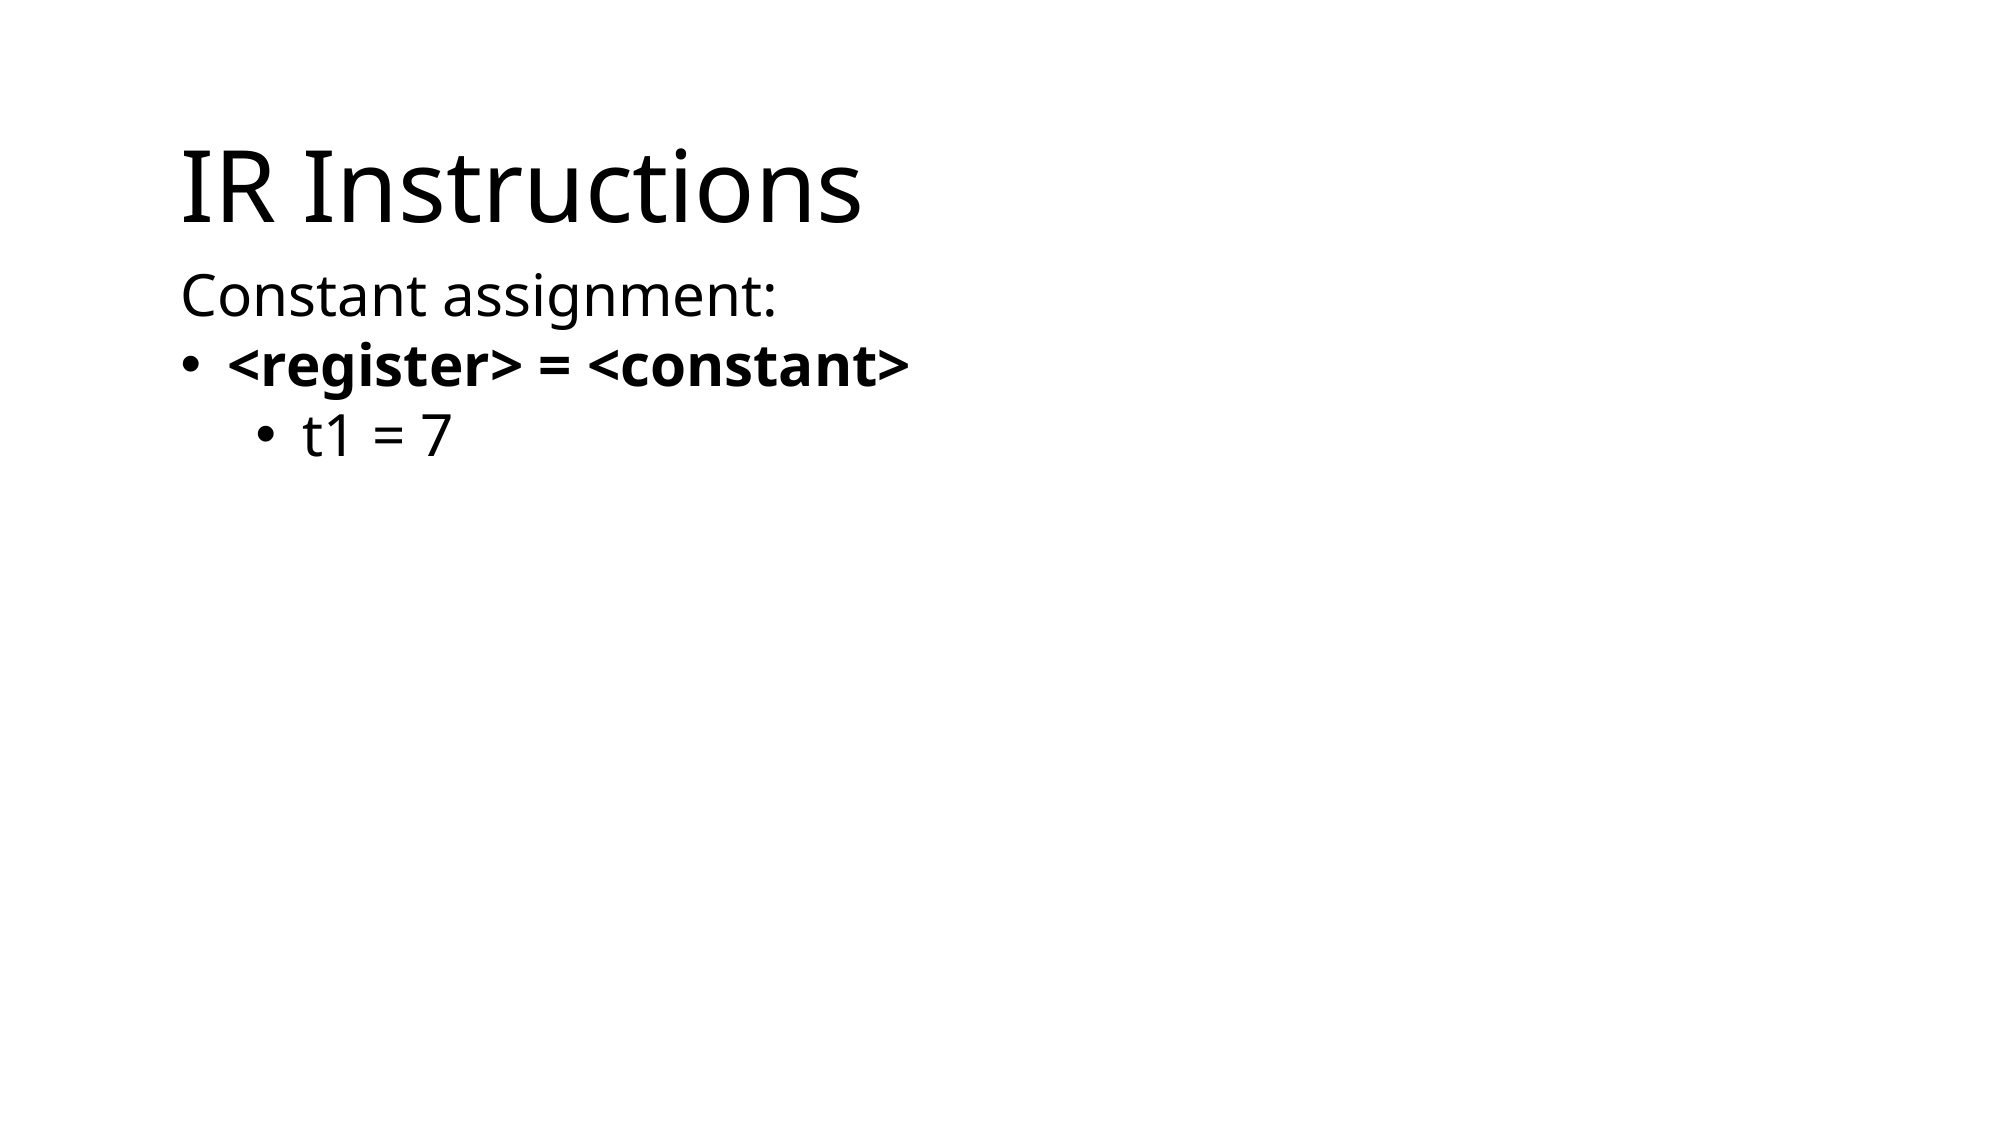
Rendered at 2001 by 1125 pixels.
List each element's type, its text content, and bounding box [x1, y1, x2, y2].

text_box IR Instructions [165, 114, 1829, 250]
text_box Constant assignment: <register> = <constant> t1 = 7 [165, 250, 1829, 476]
